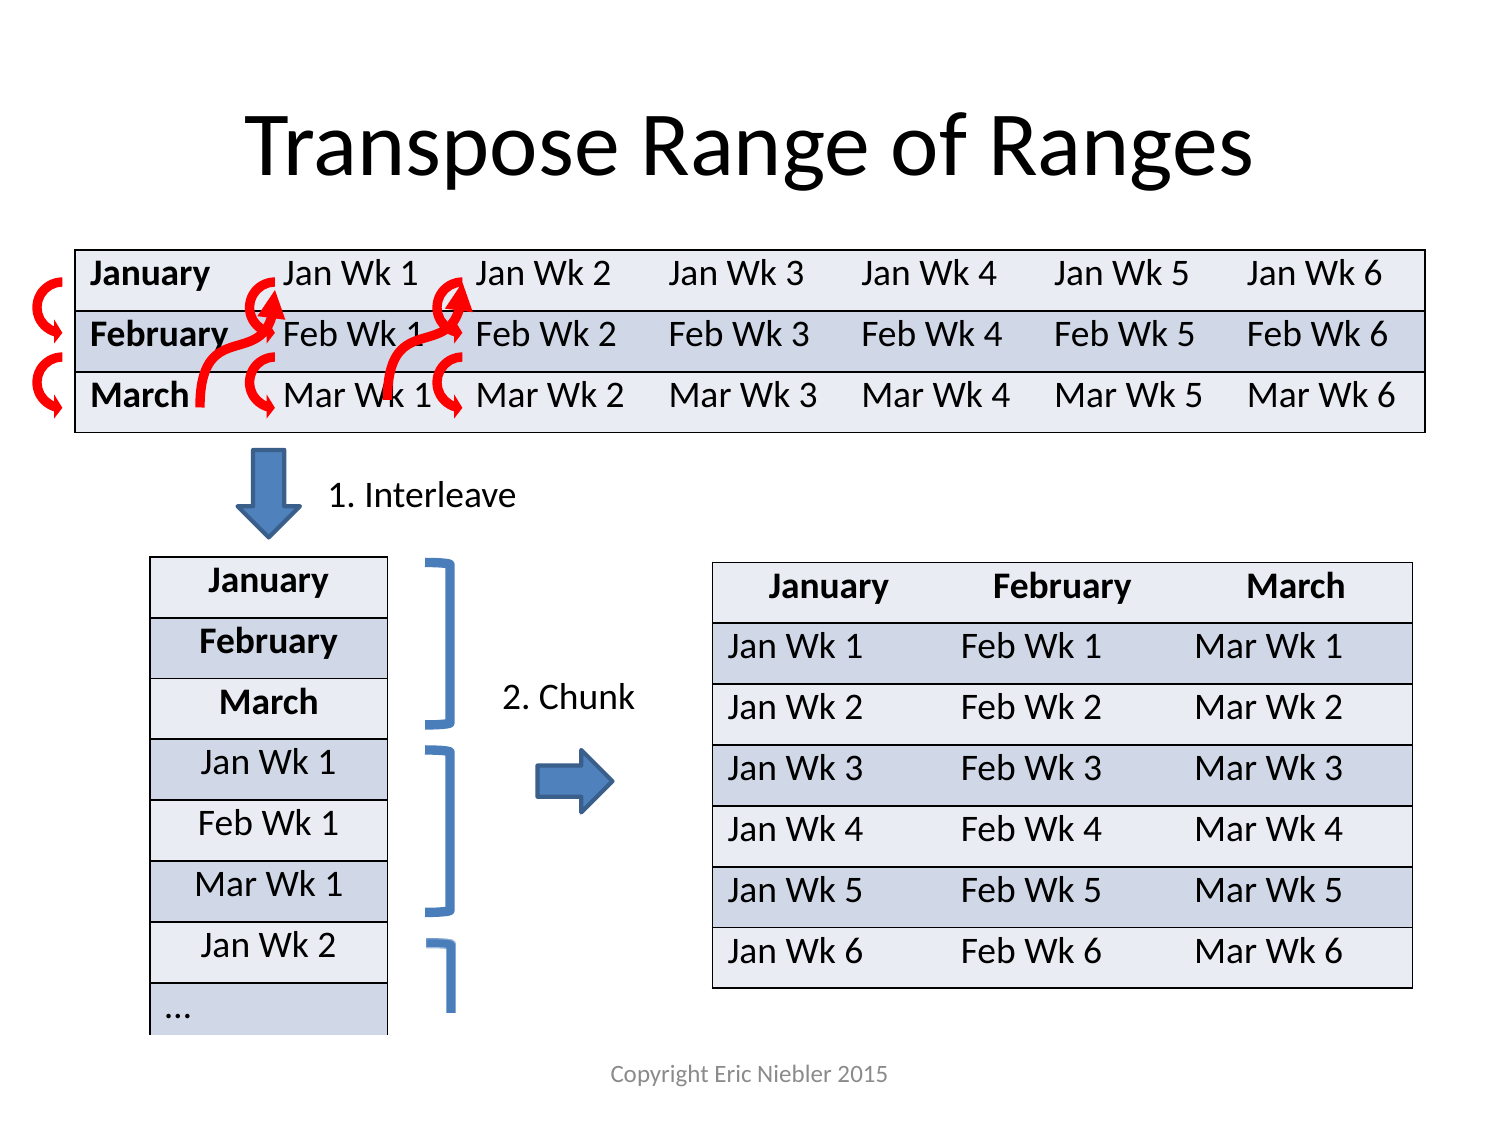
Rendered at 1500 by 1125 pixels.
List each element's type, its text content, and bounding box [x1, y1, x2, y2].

table_cell Mar Wk 4 [846, 373, 1039, 432]
table_cell Mar Wk 4 [1179, 807, 1412, 866]
text_box [264, 415, 273, 421]
table_cell Mar Wk 5 [1039, 373, 1232, 432]
table_cell Feb Wk 5 [1039, 312, 1232, 371]
text_box [235, 447, 302, 540]
table_cell Mar Wk 1 [151, 862, 387, 921]
table_cell Feb Wk 1 [151, 801, 387, 860]
table_cell March [151, 679, 387, 738]
text_box [425, 749, 451, 914]
table_header January [713, 563, 946, 622]
table_cell Feb Wk 6 [946, 928, 1179, 987]
table_cell Jan Wk 6 [713, 928, 946, 987]
table_cell Feb Wk 3 [946, 746, 1179, 805]
table_header Jan Wk 3 [653, 251, 846, 310]
table_cell Feb Wk 1 [946, 624, 1179, 683]
text_box 1. Interleave [312, 462, 550, 523]
table_cell February [151, 619, 387, 678]
table_cell Jan Wk 2 [151, 923, 387, 982]
table_cell Feb Wk 1 [279, 312, 382, 371]
table_cell Jan Wk 2 [713, 685, 946, 744]
table_header Jan Wk 1 [268, 251, 461, 310]
table_cell Jan Wk 5 [713, 868, 946, 927]
table_header March [1179, 563, 1412, 622]
title Transpose Range of Ranges [75, 45, 1425, 233]
text_box [535, 748, 615, 815]
table_header January [76, 251, 268, 310]
table_cell Feb Wk 4 [946, 807, 1179, 866]
text_box [445, 275, 465, 284]
table_header Jan Wk 5 [1039, 251, 1232, 310]
table_cell Jan Wk 1 [151, 740, 387, 799]
text_box [425, 561, 451, 726]
table_cell Jan Wk 1 [713, 624, 946, 683]
table_cell Mar Wk 3 [1179, 746, 1412, 805]
table_header February [946, 563, 1179, 622]
text_box [30, 275, 65, 346]
text_box [249, 275, 278, 289]
table_cell Feb Wk 6 [1232, 312, 1424, 371]
table_cell Mar Wk 6 [1232, 373, 1424, 432]
table_cell Mar Wk 1 [268, 373, 461, 432]
table_header Jan Wk 6 [1232, 251, 1424, 310]
table_cell Mar Wk 6 [1179, 928, 1412, 987]
table_cell Mar Wk 3 [653, 373, 846, 432]
table_cell Mar Wk 2 [461, 373, 653, 432]
table_cell February [76, 312, 194, 371]
table_cell Feb Wk 3 [653, 312, 846, 371]
table_cell Feb Wk 2 [946, 685, 1179, 744]
text_box [30, 350, 65, 421]
picture [426, 938, 476, 1013]
table_cell Jan Wk 4 [713, 807, 946, 866]
table_cell Mar Wk 1 [1179, 624, 1412, 683]
table_header January [151, 558, 387, 617]
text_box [199, 289, 276, 408]
table_cell Mar Wk 2 [1179, 685, 1412, 744]
table_cell March [76, 373, 268, 432]
table_cell Jan Wk 3 [713, 746, 946, 805]
table_cell Feb Wk 4 [846, 312, 1039, 371]
table_cell Mar Wk 5 [1179, 868, 1412, 927]
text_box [387, 282, 463, 401]
table_header Jan Wk 2 [461, 251, 653, 310]
table_cell … [151, 984, 387, 1035]
table_header Jan Wk 4 [846, 251, 1039, 310]
table_cell Feb Wk 5 [946, 868, 1179, 927]
footer Copyright Eric Niebler 2015 [512, 1042, 988, 1103]
text_box [445, 406, 465, 421]
table_cell Feb Wk 2 [466, 312, 653, 371]
text_box 2. Chunk [462, 664, 675, 725]
